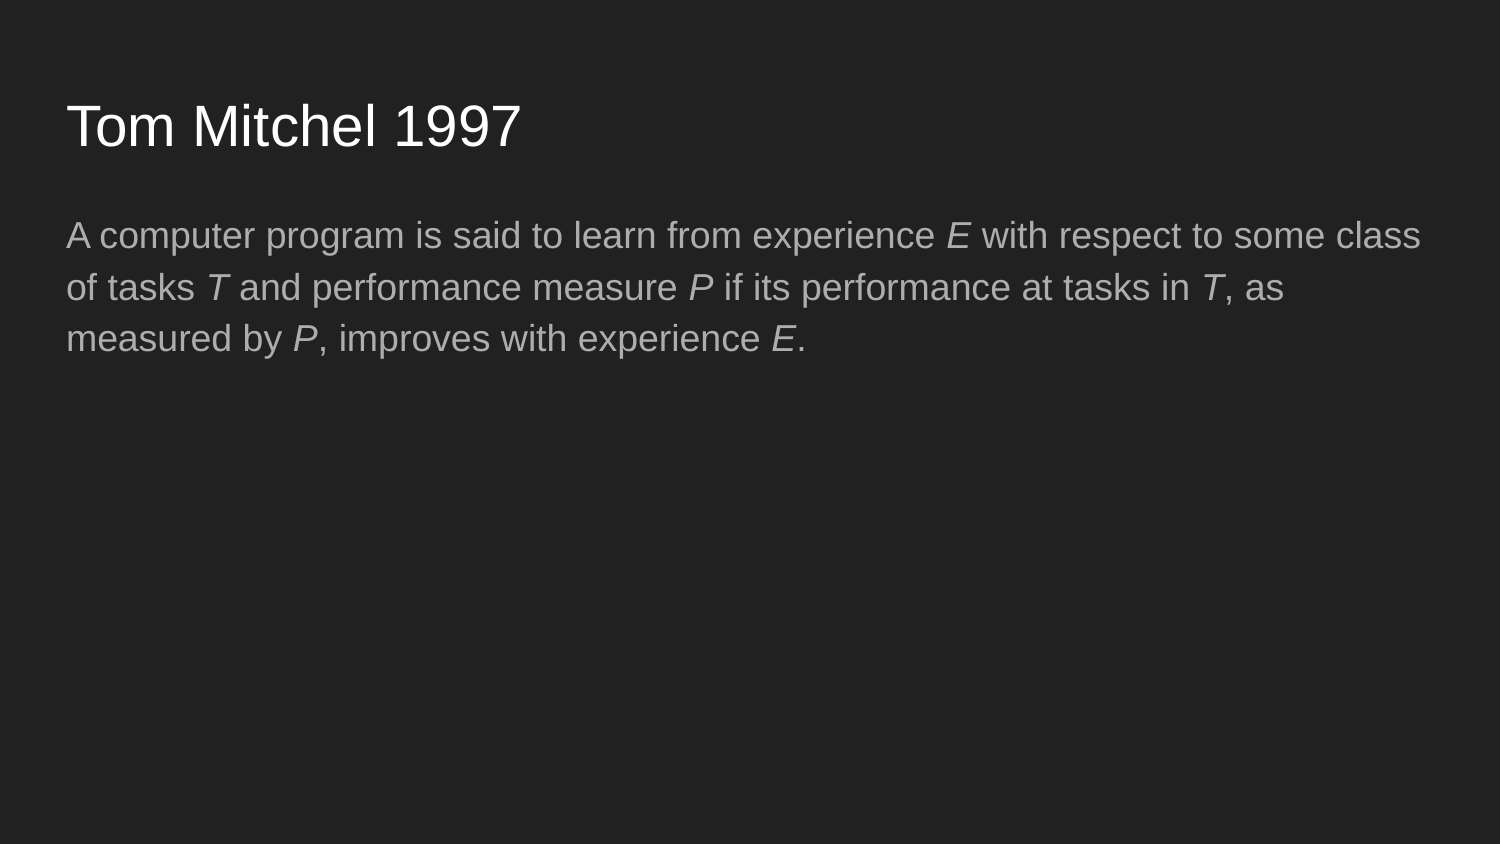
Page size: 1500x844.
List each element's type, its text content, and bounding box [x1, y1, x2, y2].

list A computer program is said to learn from experience E with respect to some class of tasks T and performance measure P if its performance at tasks in T, as measured by P, improves with experience E. [51, 189, 1449, 750]
title Tom Mitchel 1997 [51, 72, 1449, 167]
